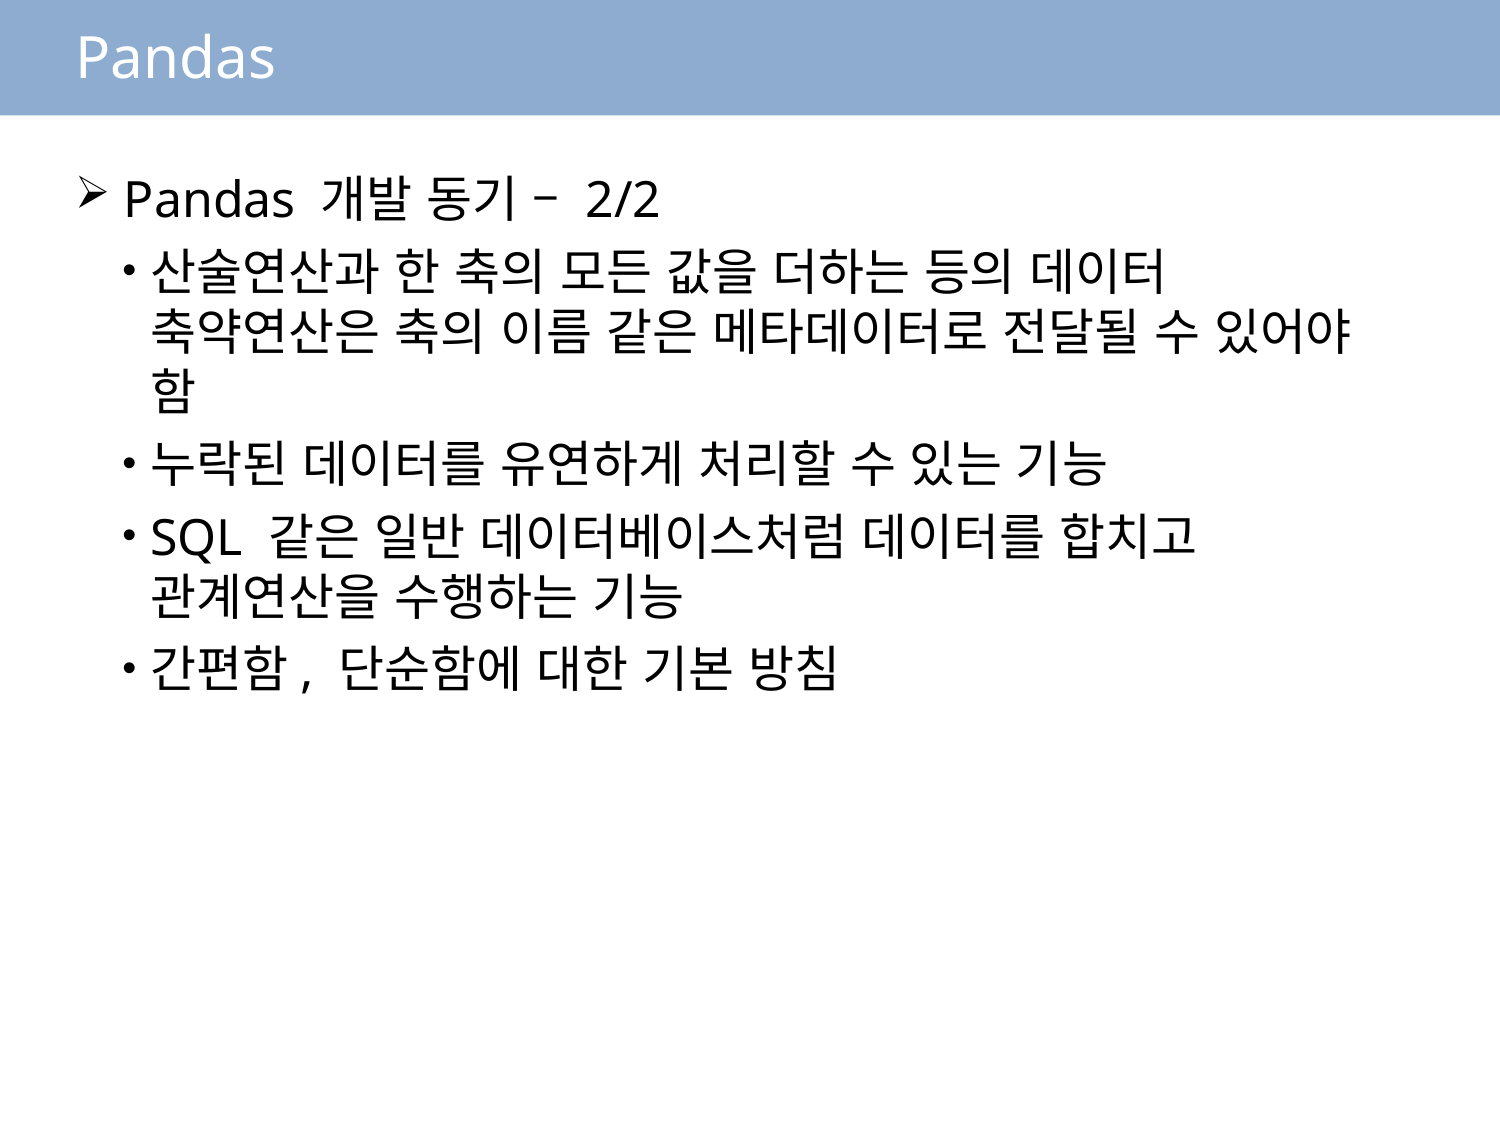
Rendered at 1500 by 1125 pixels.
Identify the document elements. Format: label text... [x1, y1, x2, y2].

list Pandas 개발 동기 – 2/2 산술연산과 한 축의 모든 값을 더하는 등의 데이터 축약연산은 축의 이름 같은 메타데이터로 전달될 수 있어야 함 누락된 데이터를 유연하게 처리할 수 있는 기능 SQL 같은 일반 데이터베이스처럼 데이터를 합치고 관계연산을 수행하는 기능 간편함, 단순함에 대한 기본 방침 [74, 167, 1408, 1013]
title Pandas [75, 0, 1351, 122]
